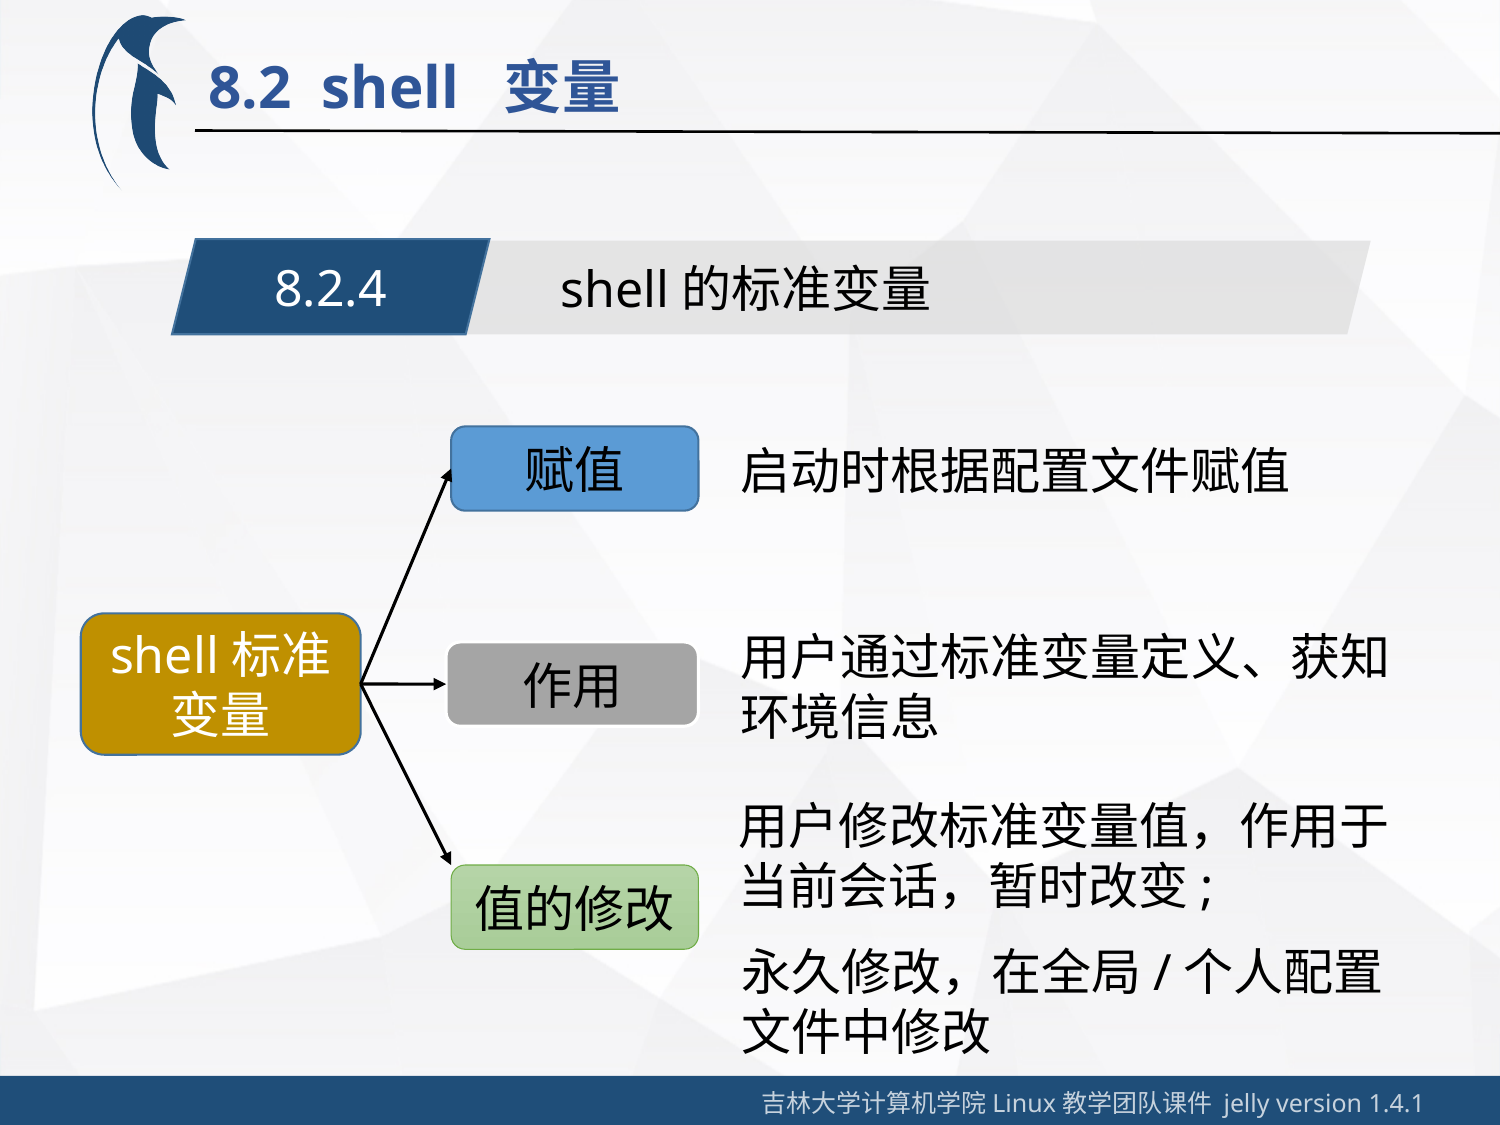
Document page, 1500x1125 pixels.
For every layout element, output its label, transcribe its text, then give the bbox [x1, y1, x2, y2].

text_box 用户修改标准变量值，作用于当前会话，暂时改变; [724, 786, 1422, 922]
text_box 永久修改，在全局/个人配置文件中修改 [726, 932, 1409, 1068]
text_box 8.2 shell 变量 [193, 42, 1026, 128]
text_box 用户通过标准变量定义、获知环境信息 [726, 618, 1409, 754]
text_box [360, 684, 452, 866]
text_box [360, 468, 452, 684]
text_box 8.2.4 [170, 238, 491, 336]
text_box 启动时根据配置文件赋值 [726, 431, 1452, 507]
picture [0, 0, 1500, 1075]
text_box shell标准变量 [79, 612, 360, 756]
text_box 作用 [452, 640, 701, 728]
text_box 赋值 [450, 425, 700, 512]
text_box 值的修改 [450, 864, 700, 950]
text_box shell的标准变量 [467, 239, 1373, 336]
